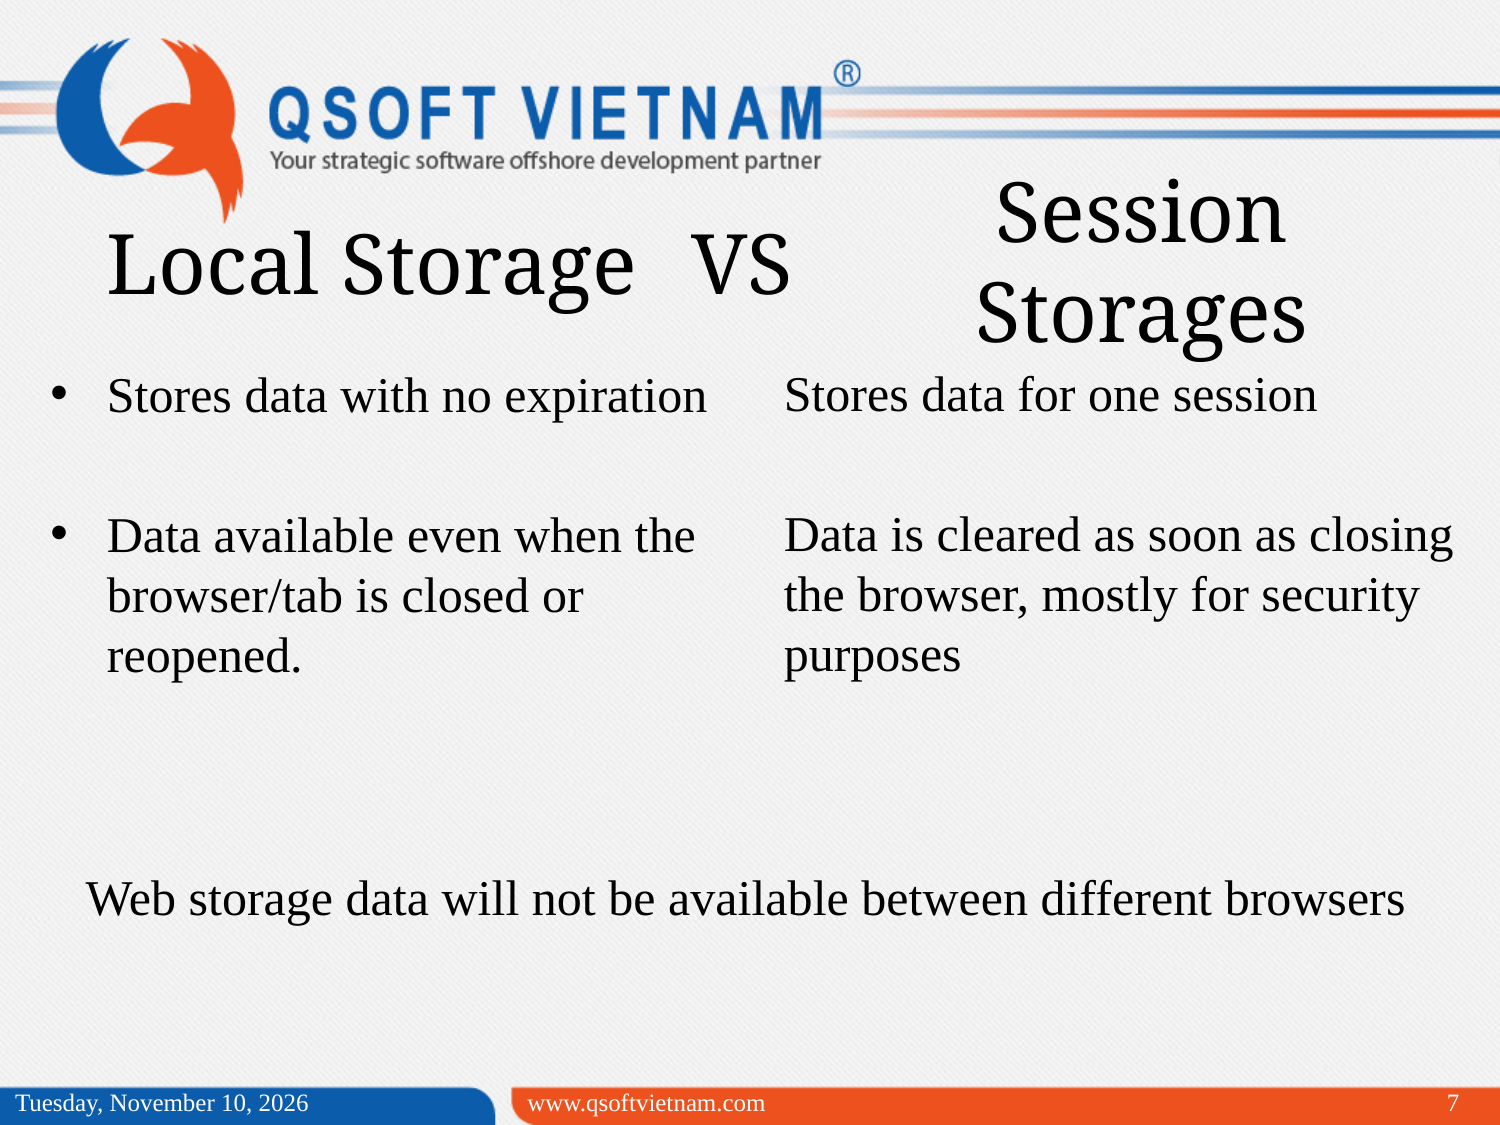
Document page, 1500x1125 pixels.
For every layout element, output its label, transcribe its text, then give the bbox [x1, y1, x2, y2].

text_box Stores data for one session Data is cleared as soon as closing the browser, mostly for security purposes [768, 354, 1475, 822]
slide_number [0, 1071, 350, 1125]
text_box Session Storages [827, 165, 1457, 353]
text_box Web storage data will not be available between different browsers [70, 857, 1470, 1009]
slide_number 7 [1124, 1071, 1475, 1125]
text_box Stores data with no expiration Data available even when the browser/tab is closed or reopened. [35, 354, 738, 769]
footer www.qsoftvietnam.com [512, 1071, 988, 1125]
text_box VS [661, 167, 823, 355]
text_box Local Storage [74, 167, 661, 354]
picture [0, 0, 1500, 1125]
